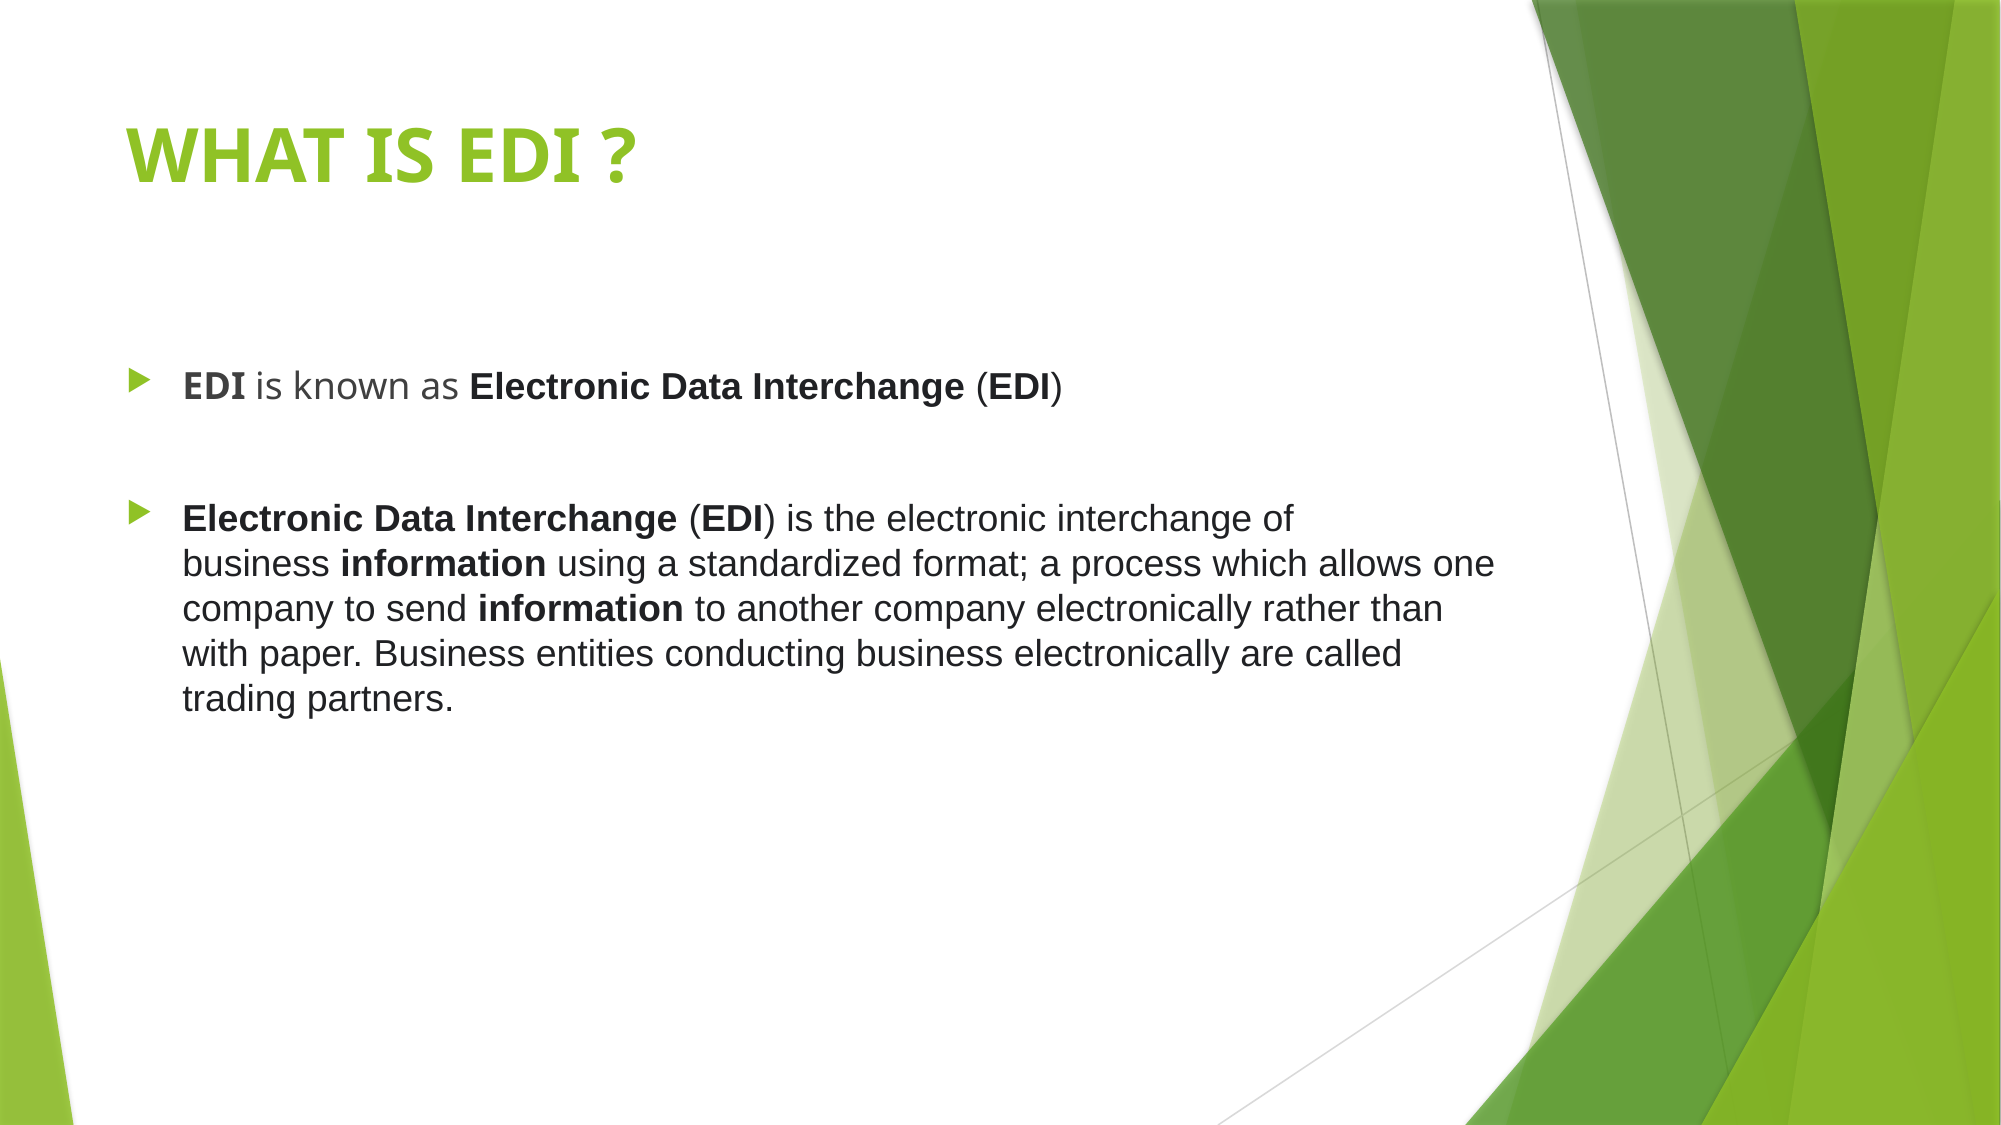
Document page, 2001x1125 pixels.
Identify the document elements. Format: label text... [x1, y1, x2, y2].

list EDI is known as Electronic Data Interchange (EDI) Electronic Data Interchange (EDI) is the electronic interchange of business information using a standardized format; a process which allows one company to send information to another company electronically rather than with paper. Business entities conducting business electronically are called trading partners. [111, 354, 1522, 992]
title WHAT IS EDI ? [111, 99, 1522, 317]
